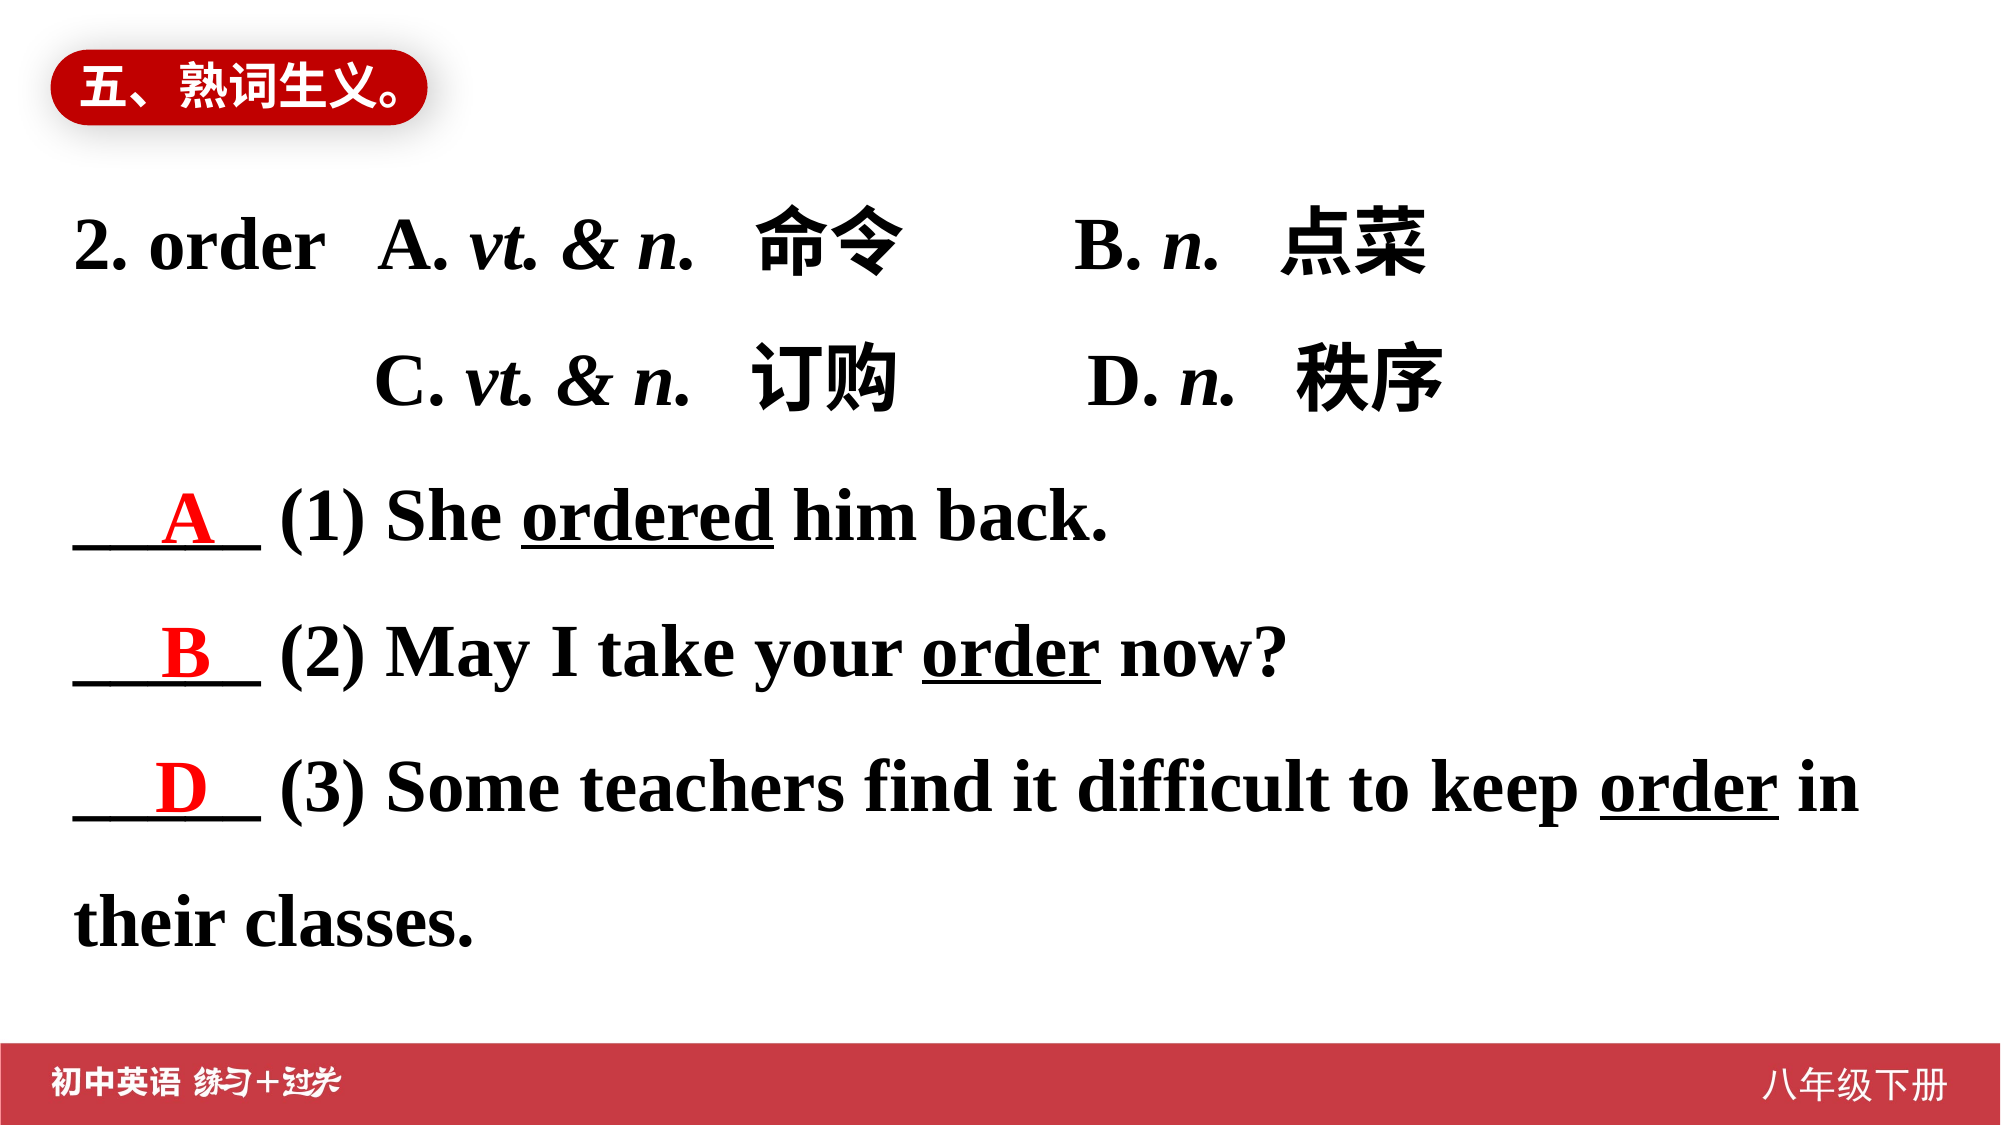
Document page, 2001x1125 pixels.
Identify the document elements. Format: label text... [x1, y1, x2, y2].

text_box D [140, 706, 291, 836]
text_box B [146, 570, 296, 700]
text_box A [146, 437, 296, 567]
text_box 五、熟词生义。 [63, 47, 428, 122]
text_box 2. order A. vt. & n. 命令 B. n. 点菜 C. vt. & n. 订购 D. n. 秩序 _____ (1) She ordered him back. _____ (2) May I take your order now? _____ (3) Some teachers find it difficult to keep order in their classes. [58, 142, 1941, 970]
text_box [49, 58, 63, 117]
picture [0, 0, 2001, 1125]
text_box [70, 122, 408, 127]
